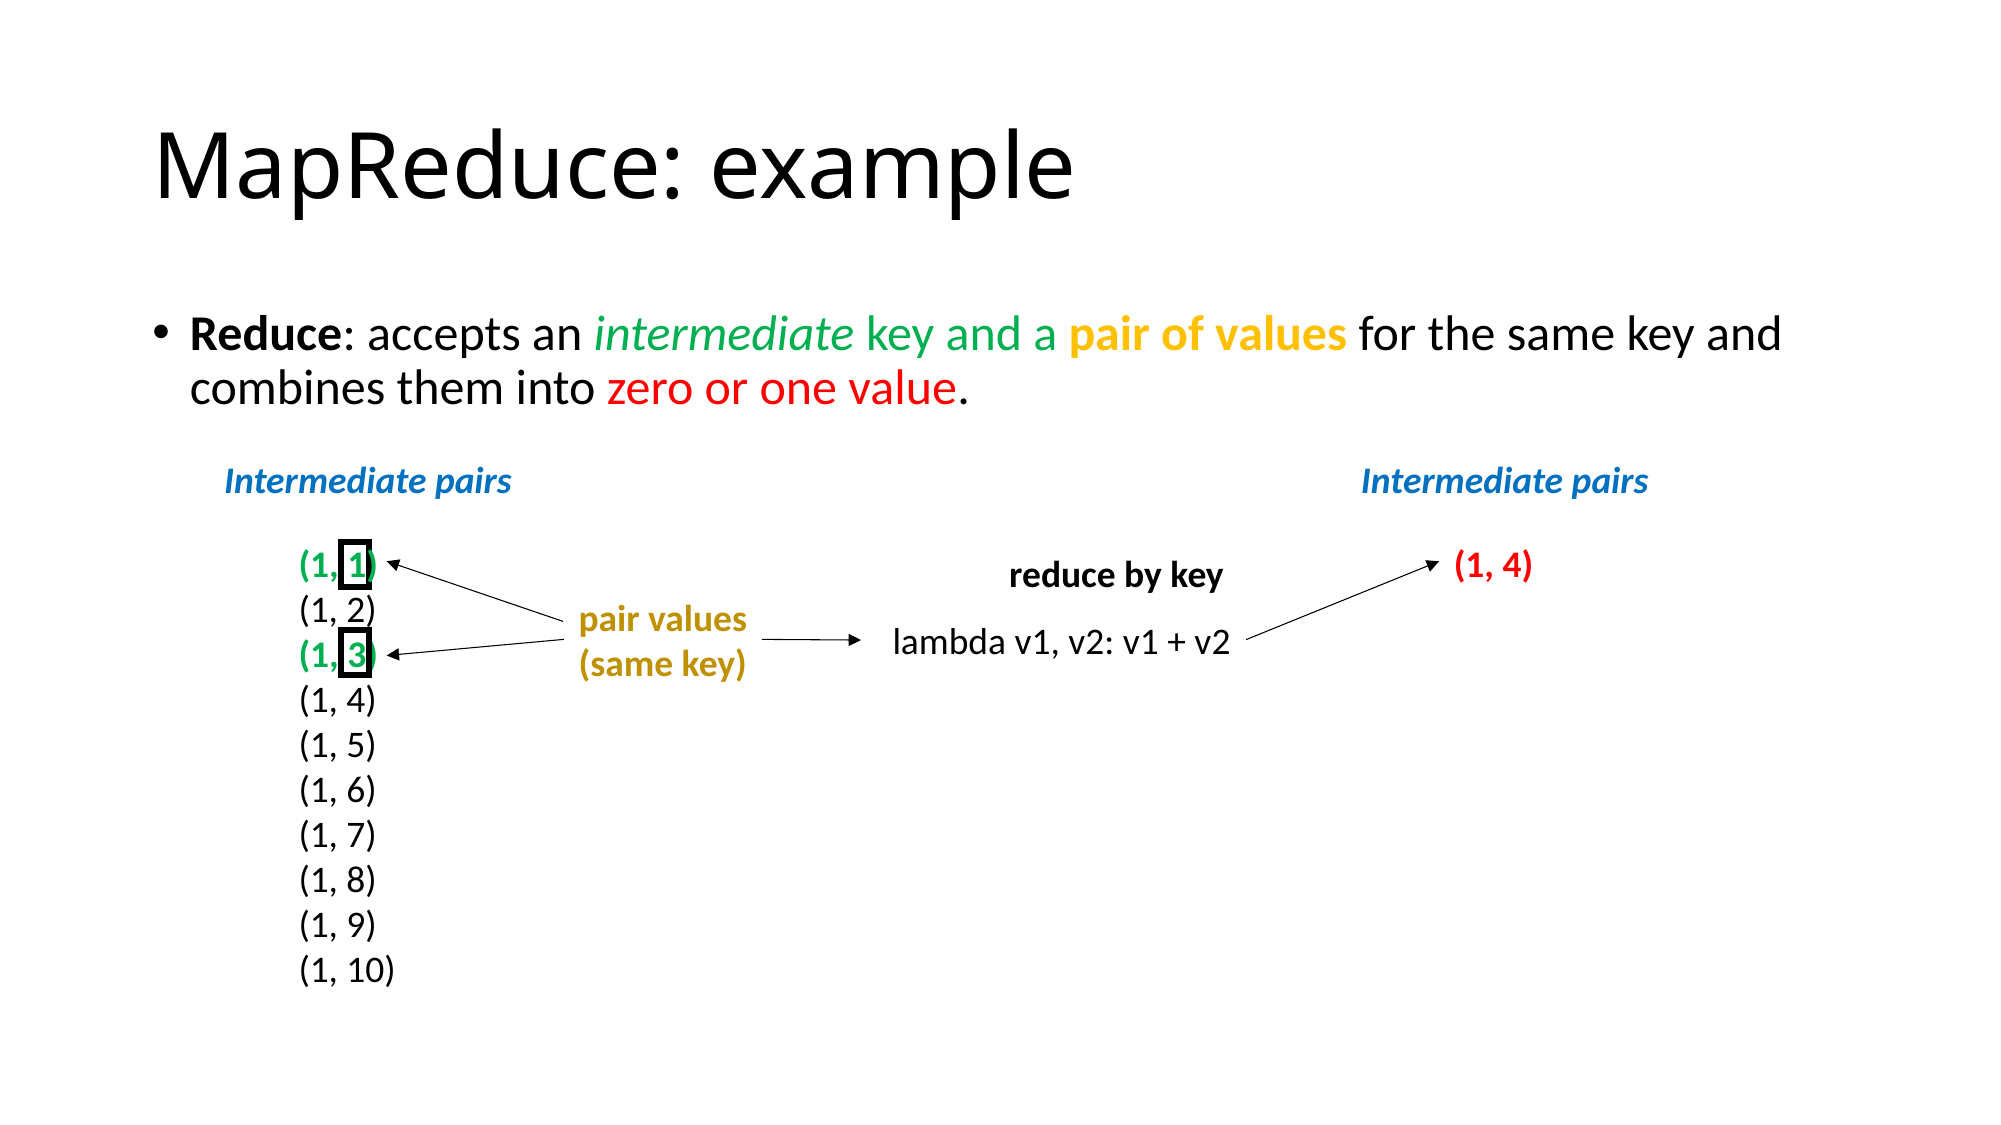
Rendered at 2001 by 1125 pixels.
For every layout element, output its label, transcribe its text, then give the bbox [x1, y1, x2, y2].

text_box pair values (same key) [563, 587, 762, 692]
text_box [1248, 561, 1440, 640]
text_box (1, 4) [1439, 532, 1570, 593]
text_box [386, 640, 563, 656]
text_box Intermediate pairs [1346, 448, 1664, 509]
text_box (1, 1) (1, 2) (1, 3) (1, 4) (1, 5) (1, 6) (1, 7) (1, 8) (1, 9) (1, 10) [283, 532, 414, 998]
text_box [386, 561, 563, 622]
list Reduce: accepts an intermediate key and a pair of values for the same key and combines them into zero or one value. [137, 299, 1863, 427]
text_box lambda v1, v2: v1 + v2 [877, 609, 1247, 670]
text_box Intermediate pairs [209, 448, 528, 509]
title MapReduce: example [137, 59, 1863, 278]
text_box [340, 629, 370, 676]
text_box reduce by key [994, 542, 1239, 602]
